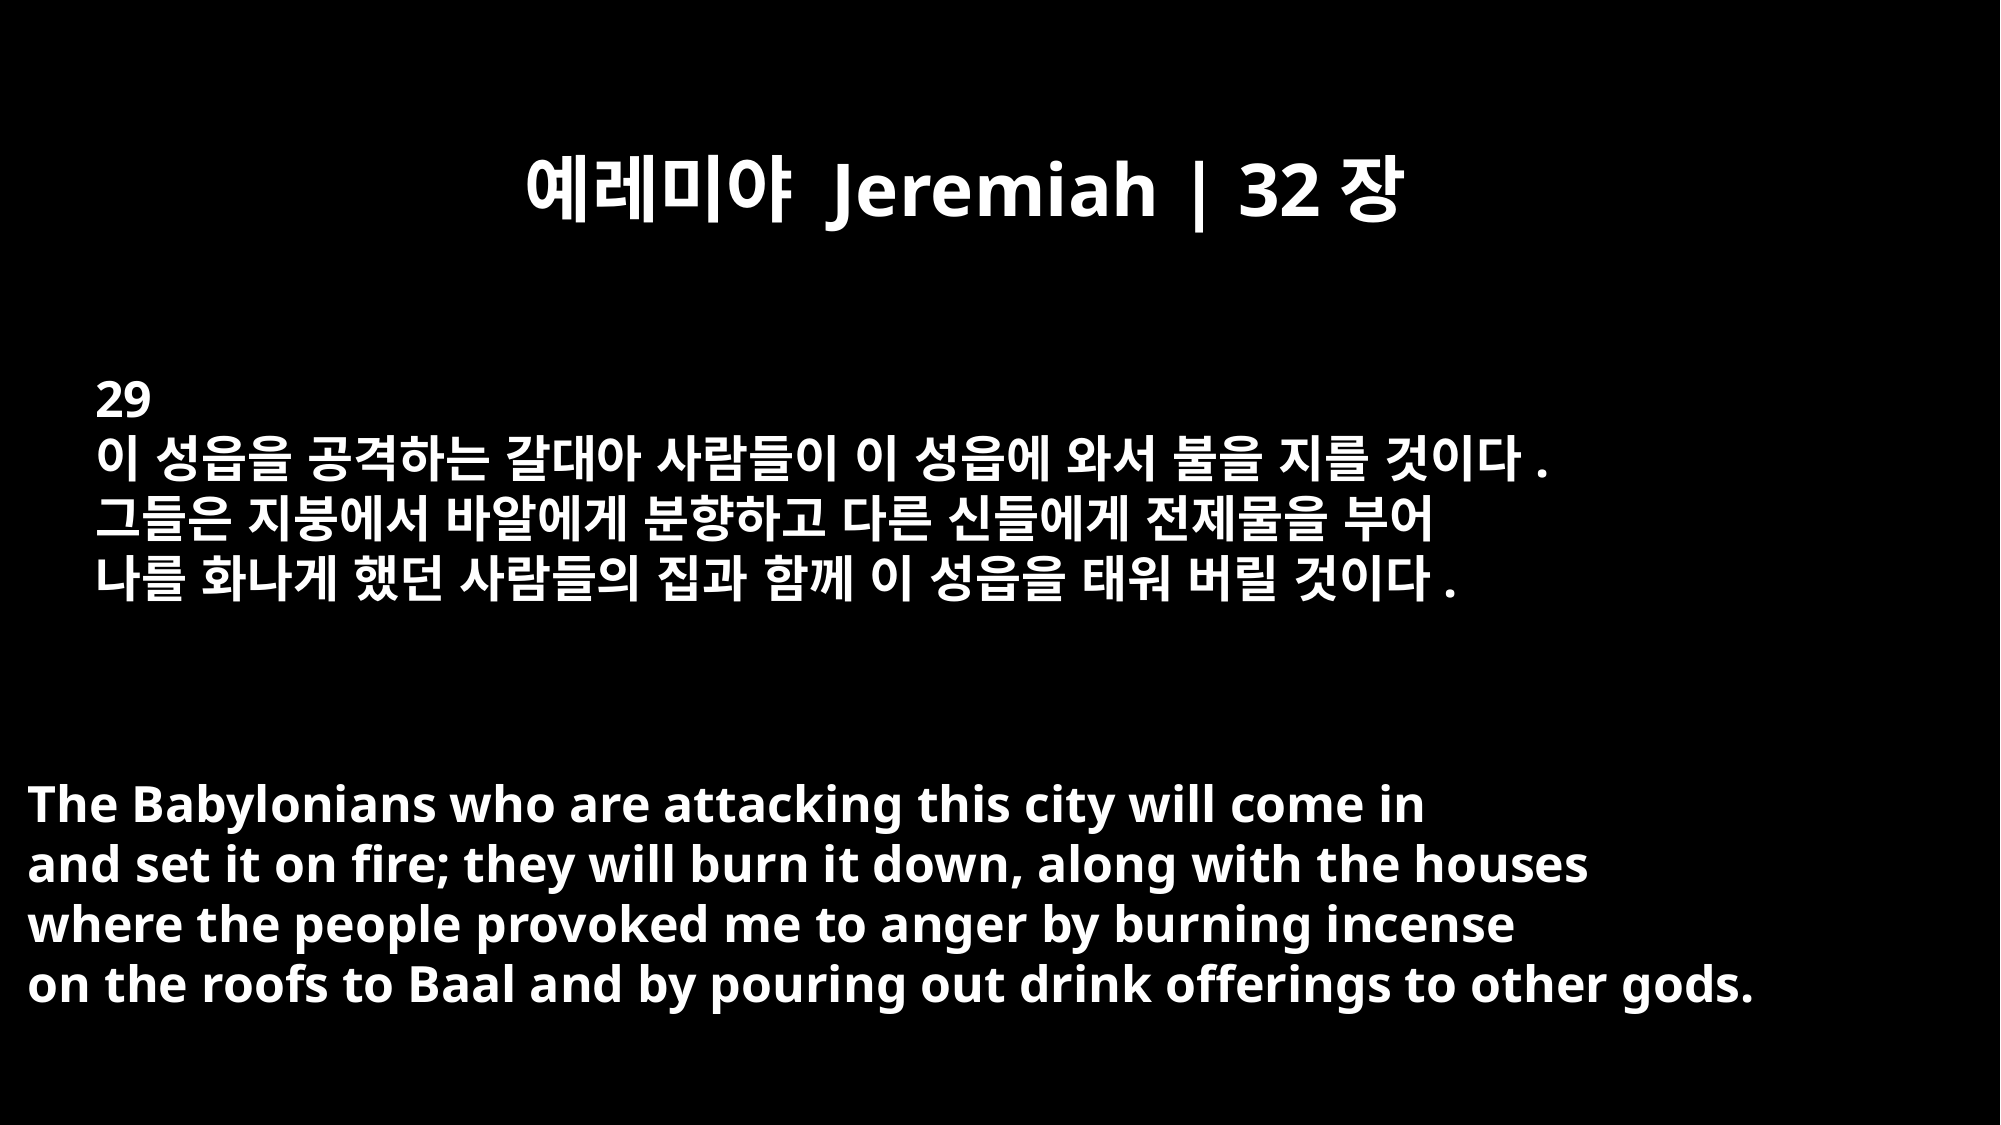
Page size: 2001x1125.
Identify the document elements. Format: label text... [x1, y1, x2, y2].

text_box 예레미야 Jeremiah | 32장 [510, 136, 1422, 239]
text_box The Babylonians who are attacking this city will come in and set it on fire; they will burn it down, along with the houses where the people provoked me to anger by burning incense on the roofs to Baal and by pouring out drink offerings to other gods. [12, 764, 1771, 1020]
text_box 29 이 성읍을 공격하는 갈대아 사람들이 이 성읍에 와서 불을 지를 것이다. 그들은 지붕에서 바알에게 분향하고 다른 신들에게 전제물을 부어 나를 화나게 했던 사람들의 집과 함께 이 성읍을 태워 버릴 것이다. [80, 359, 1565, 615]
